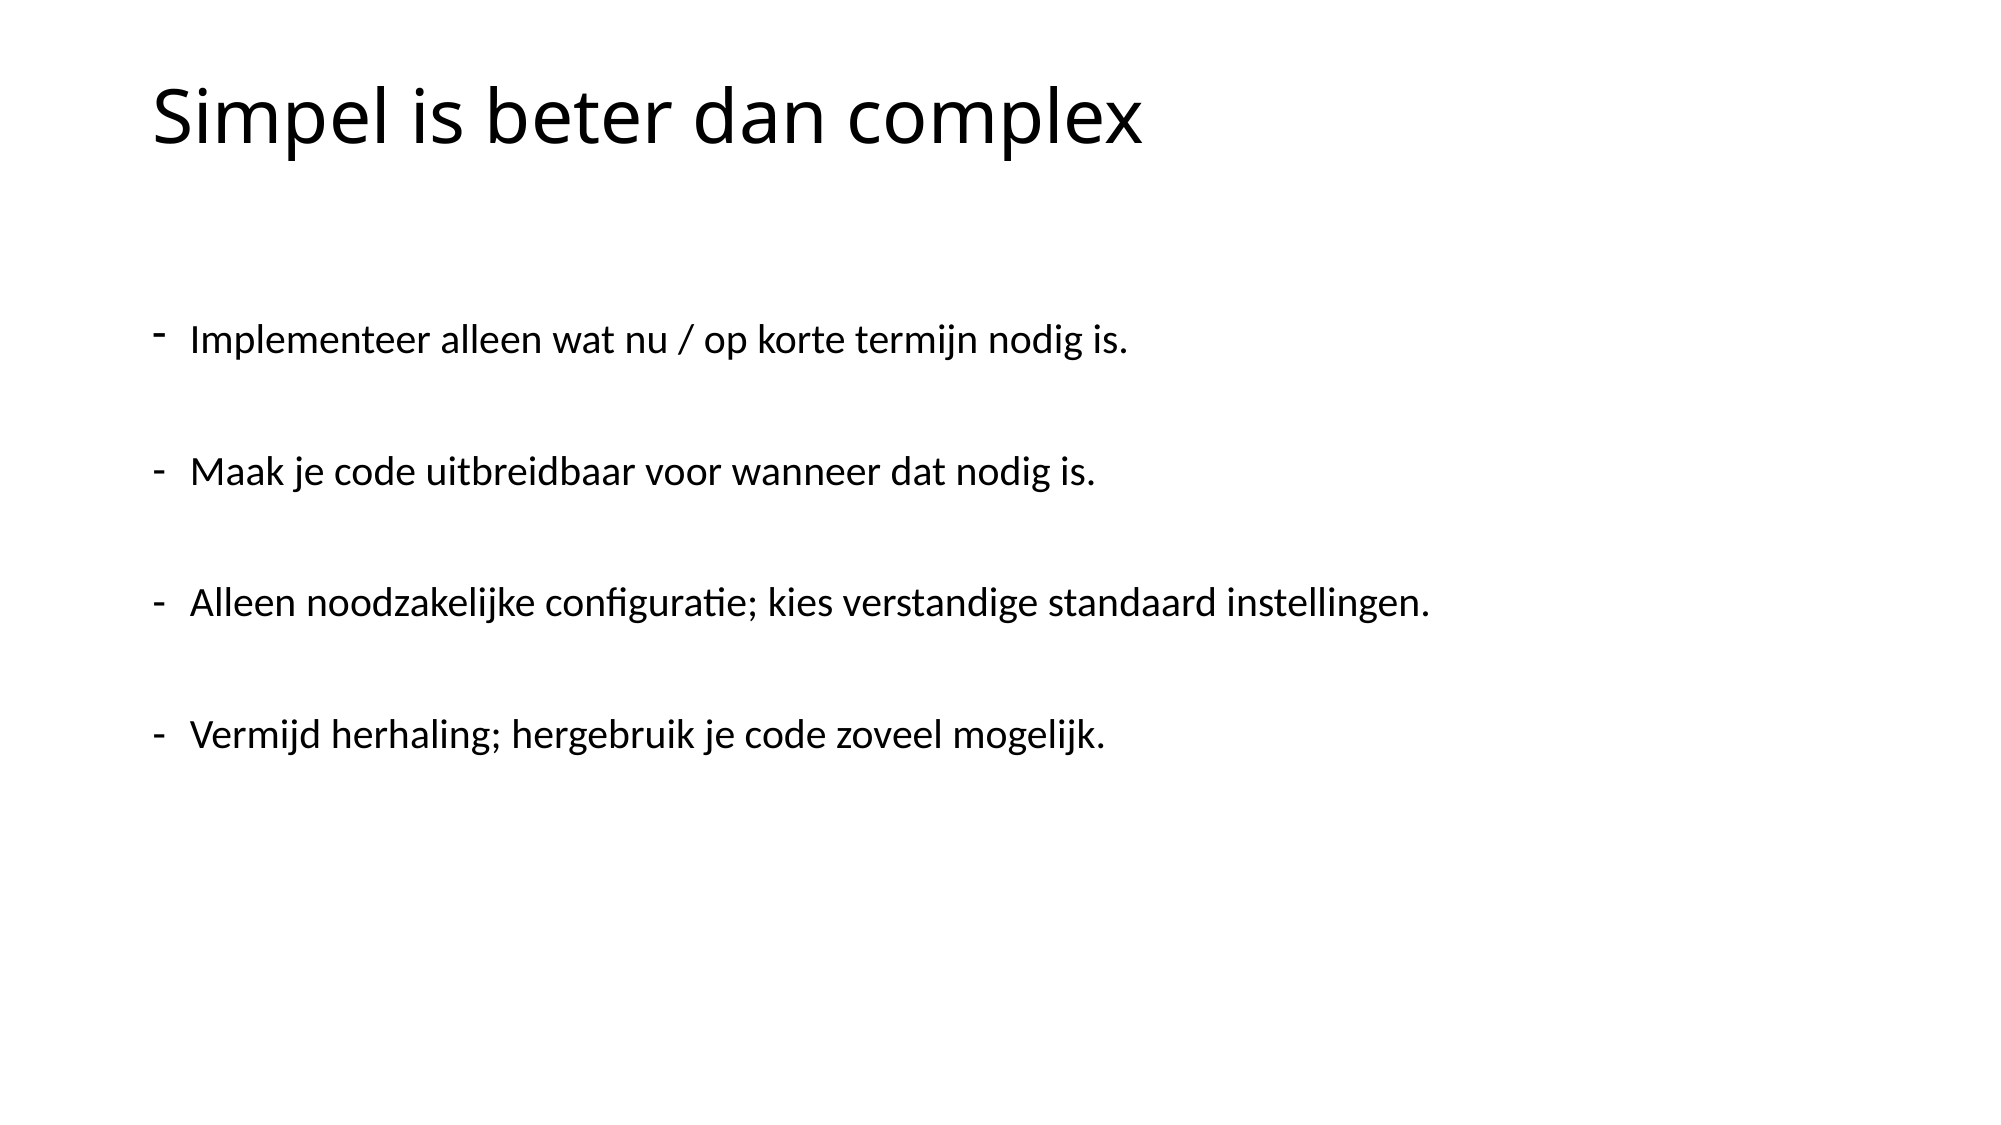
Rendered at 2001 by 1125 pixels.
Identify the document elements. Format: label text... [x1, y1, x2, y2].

list Implementeer alleen wat nu / op korte termijn nodig is. Maak je code uitbreidbaar voor wanneer dat nodig is. Alleen noodzakelijke configuratie; kies verstandige standaard instellingen. Vermijd herhaling; hergebruik je code zoveel mogelijk. [137, 238, 1863, 1014]
title Simpel is beter dan complex [137, 59, 1863, 178]
